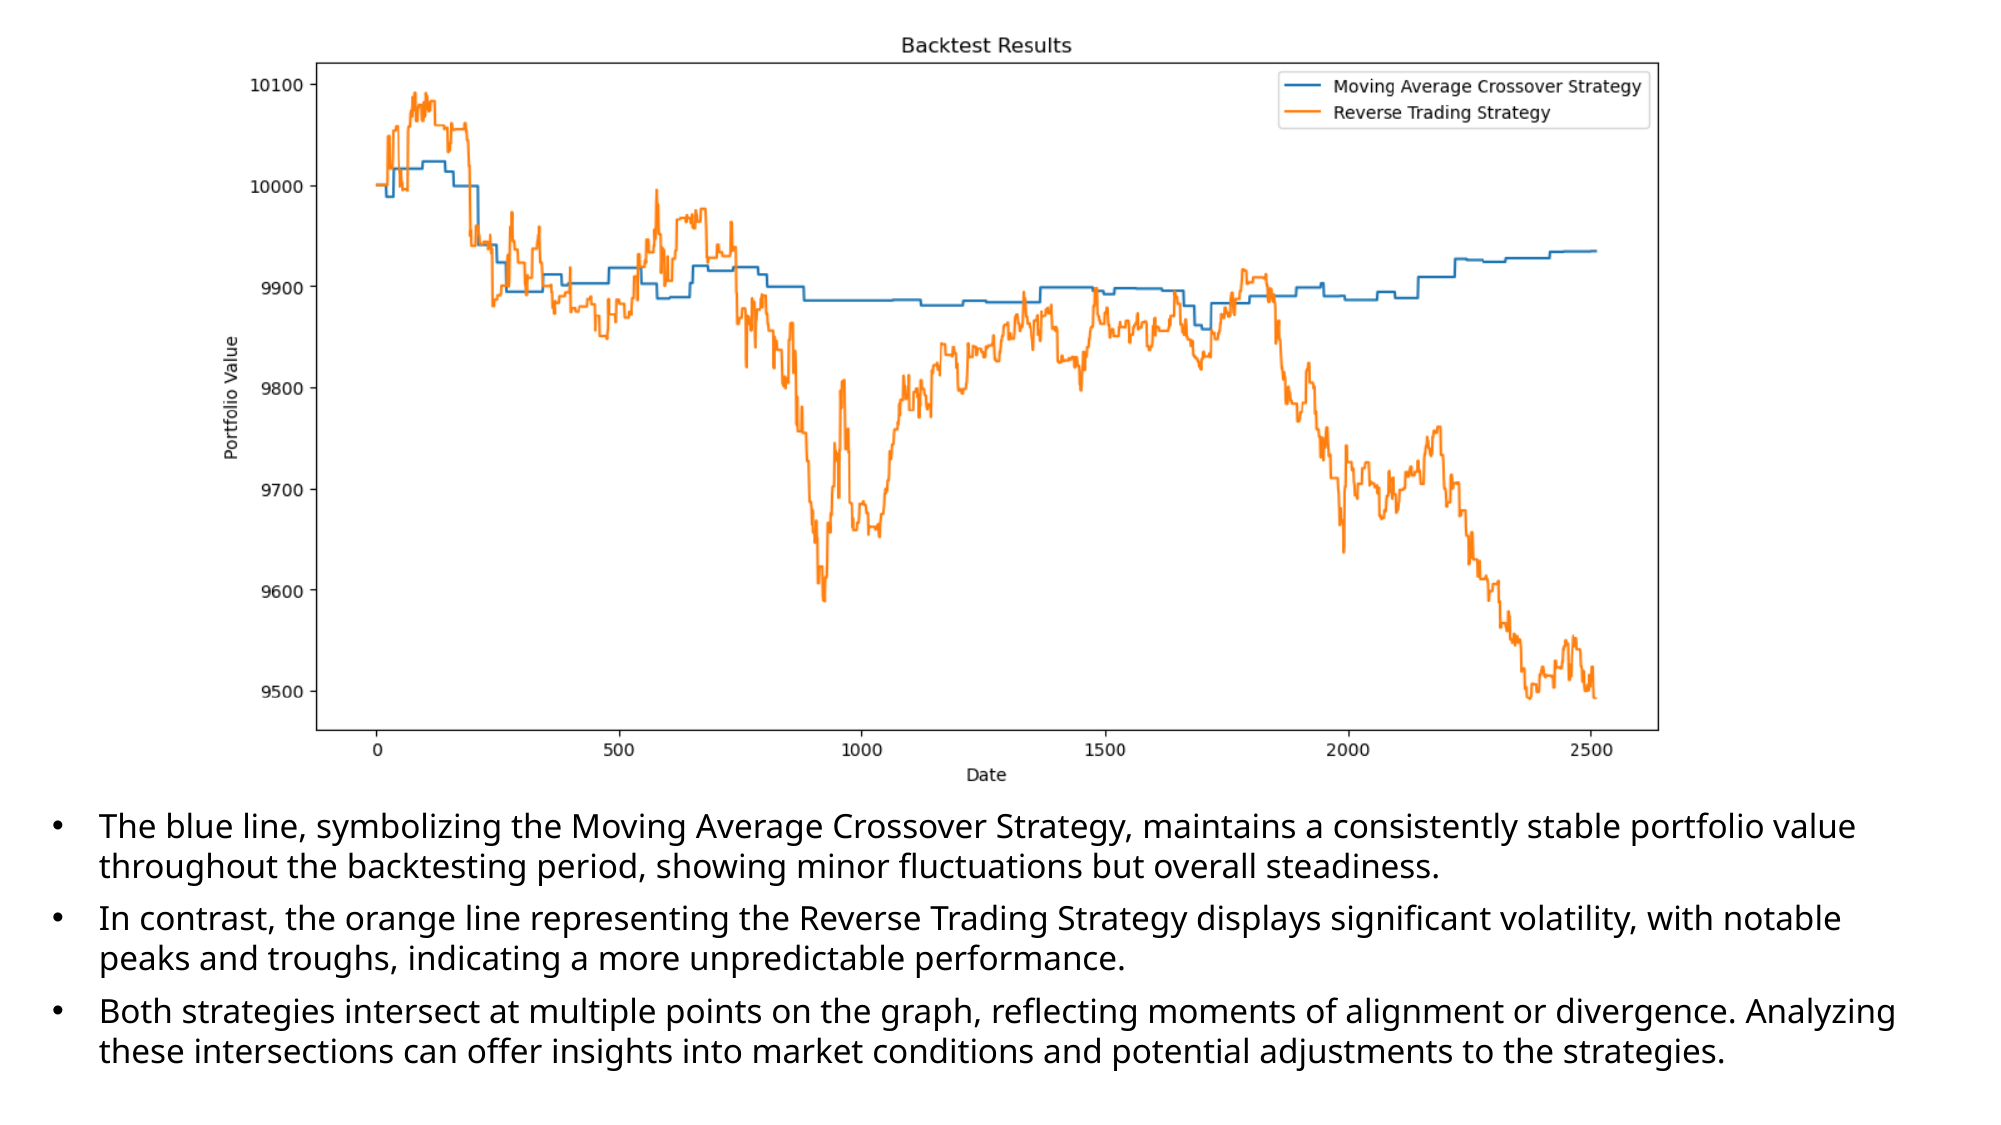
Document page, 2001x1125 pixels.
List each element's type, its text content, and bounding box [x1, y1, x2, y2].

picture [217, 28, 1664, 793]
text_box The blue line, symbolizing the Moving Average Crossover Strategy, maintains a consistently stable portfolio value throughout the backtesting period, showing minor fluctuations but overall steadiness. In contrast, the orange line representing the Reverse Trading Strategy displays significant volatility, with notable peaks and troughs, indicating a more unpredictable performance. Both strategies intersect at multiple points on the graph, reflecting moments of alignment or divergence. Analyzing these intersections can offer insights into market conditions and potential adjustments to the strategies. [37, 797, 1960, 1077]
